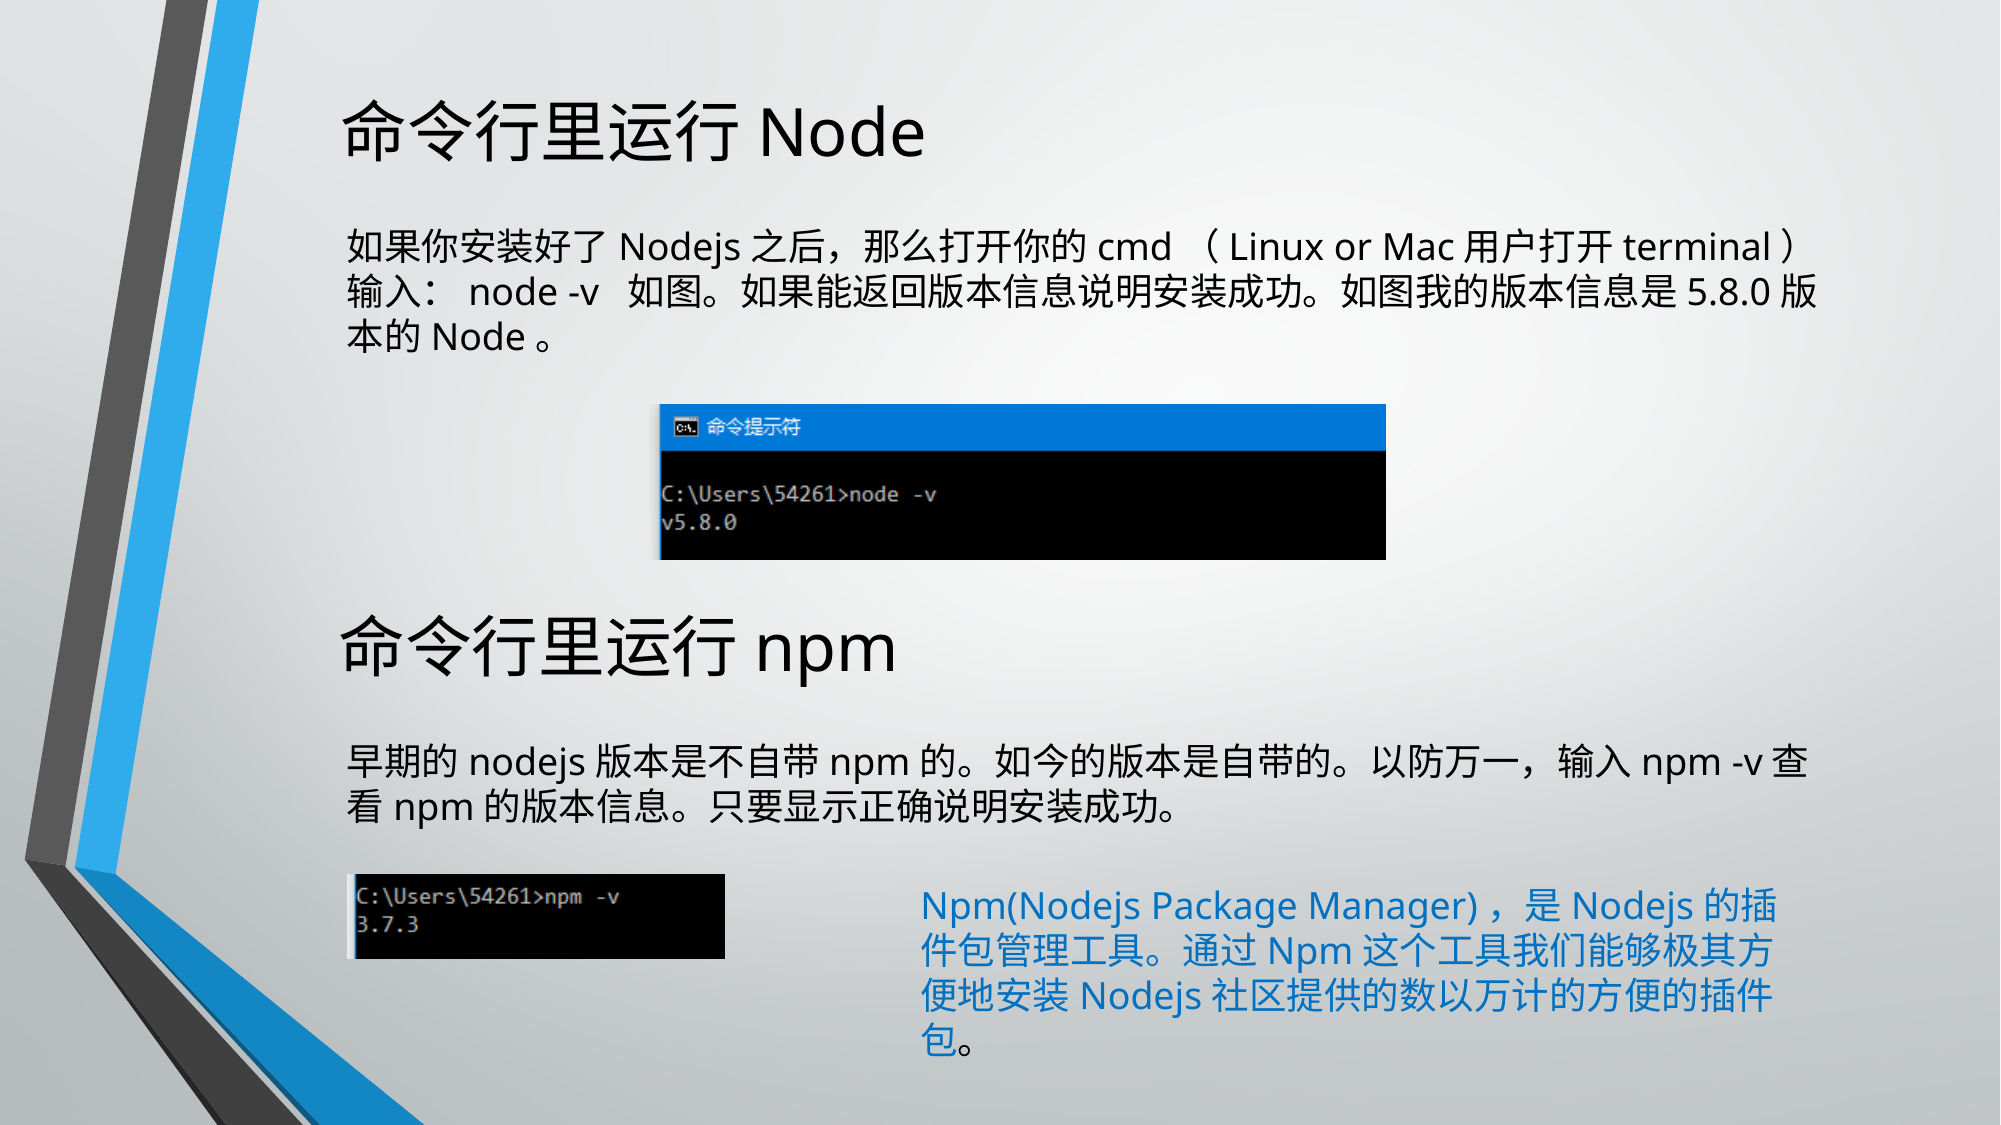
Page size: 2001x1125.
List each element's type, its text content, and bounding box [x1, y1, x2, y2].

text_box 命令行里运行npm [323, 597, 915, 692]
text_box Npm(Nodejs Package Manager)，是Nodejs的插件包管理工具。通过Npm这个工具我们能够极其方便地安装Nodejs社区提供的数以万计的方便的插件包。 [905, 874, 1804, 1070]
text_box 早期的nodejs版本是不自带npm的。如今的版本是自带的。以防万一，输入npm -v查看npm的版本信息。只要显示正确说明安装成功。 [332, 730, 1835, 836]
text_box 命令行里运行Node [326, 82, 943, 178]
text_box 如果你安装好了Nodejs之后，那么打开你的cmd（Linux or Mac用户打开terminal） 输入：node -v 如图。如果能返回版本信息说明安装成功。如图我的版本信息是5.8.0版本的Node。 [332, 216, 1835, 366]
picture [648, 404, 1386, 560]
picture [347, 874, 725, 959]
